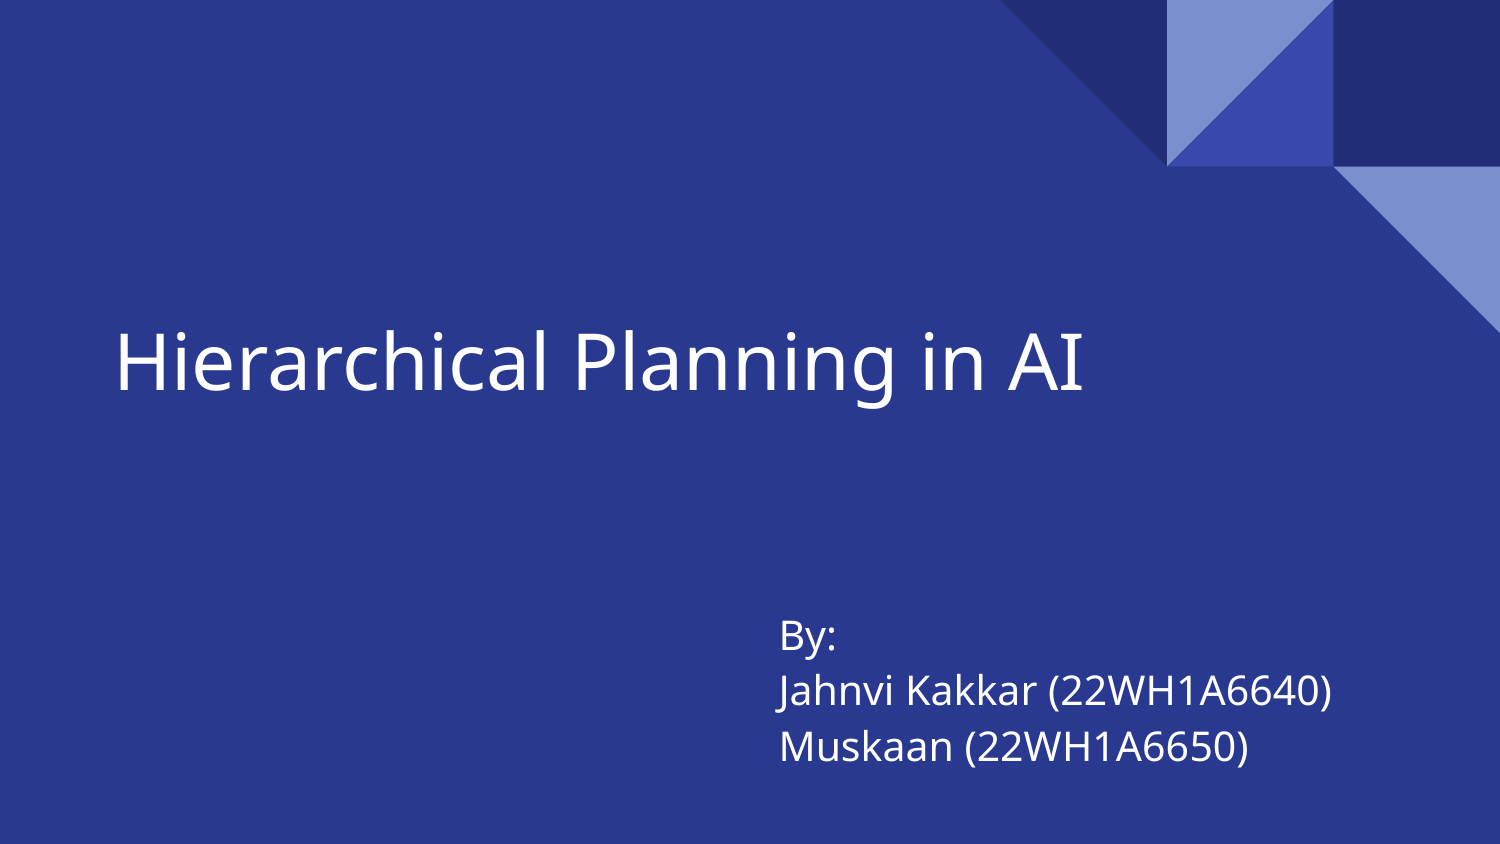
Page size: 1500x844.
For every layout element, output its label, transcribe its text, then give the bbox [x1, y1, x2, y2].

subtitle By: Jahnvi Kakkar (22WH1A6640) Muskaan (22WH1A6650) [763, 591, 1500, 789]
title Hierarchical Planning in AI [98, 291, 1447, 429]
